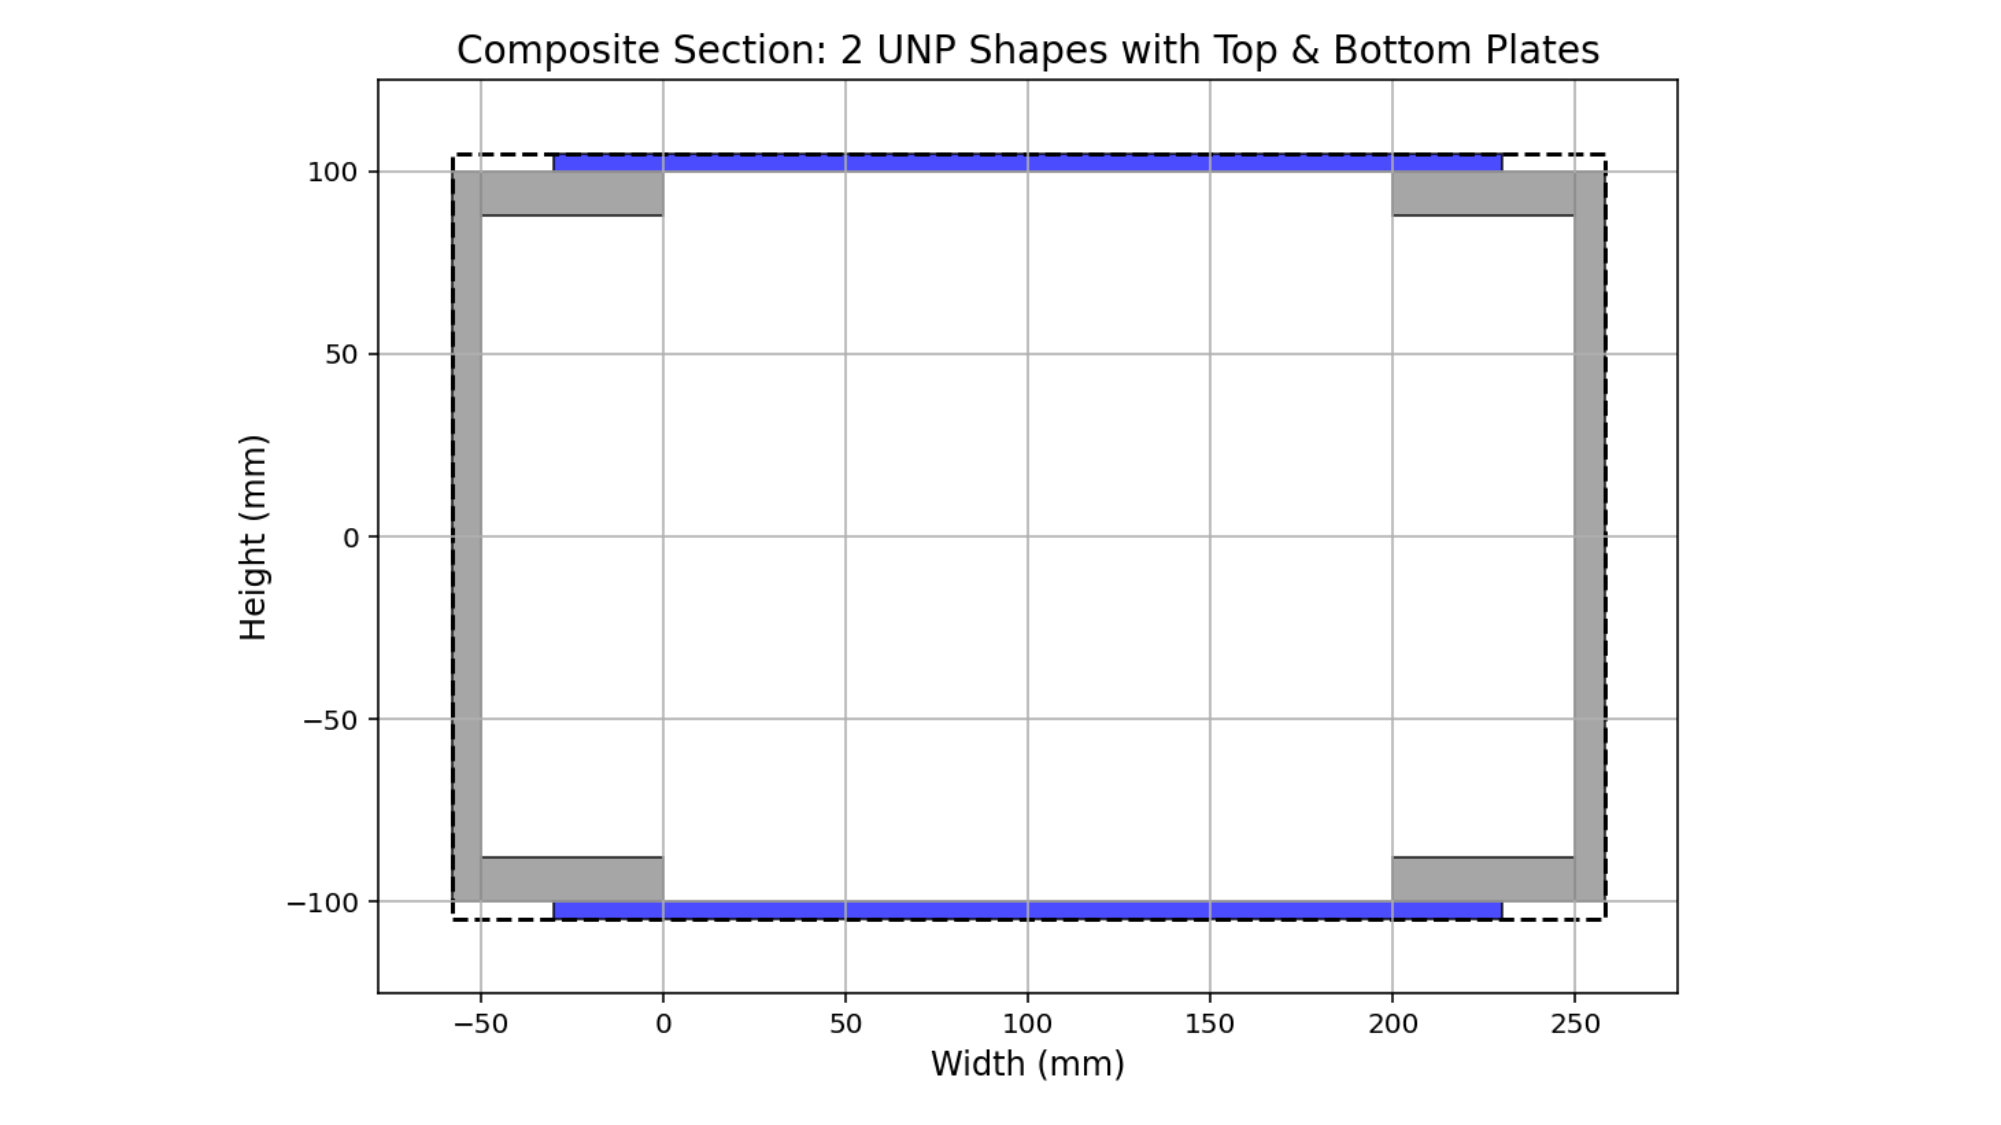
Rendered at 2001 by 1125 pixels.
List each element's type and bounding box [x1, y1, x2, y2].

picture [228, 0, 1772, 1125]
